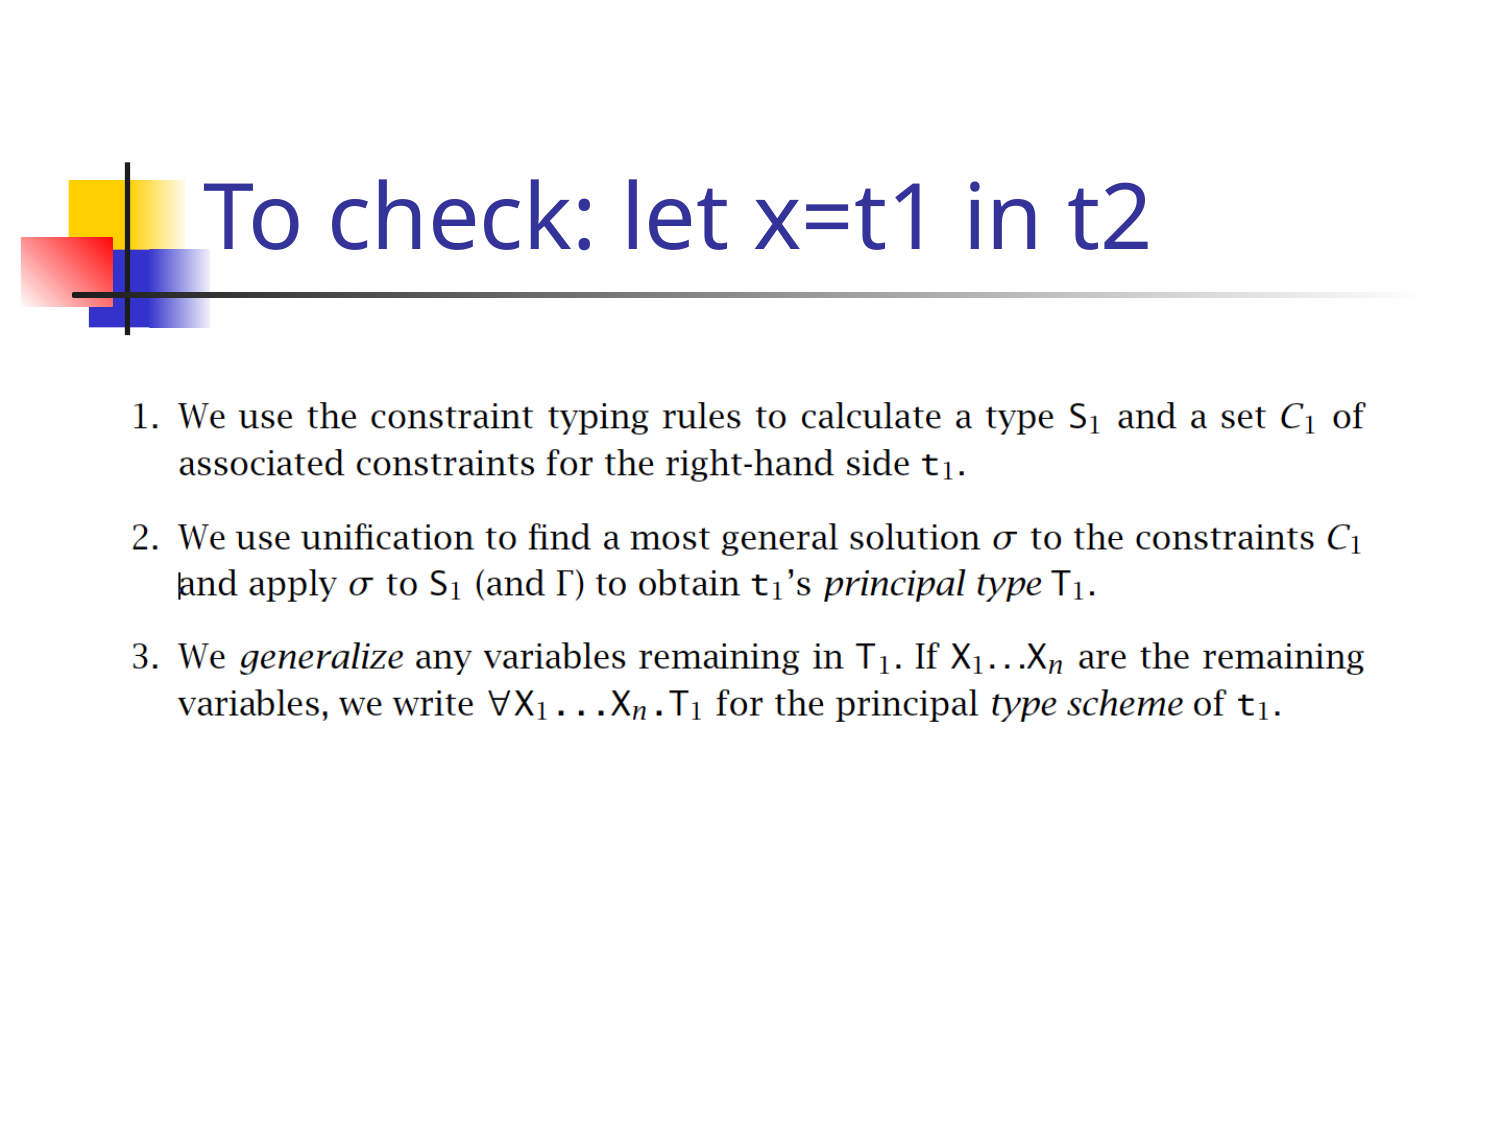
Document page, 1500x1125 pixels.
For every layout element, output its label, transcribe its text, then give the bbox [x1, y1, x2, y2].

title To check: let x=t1 in t2 [188, 35, 1468, 275]
picture [95, 374, 1405, 750]
